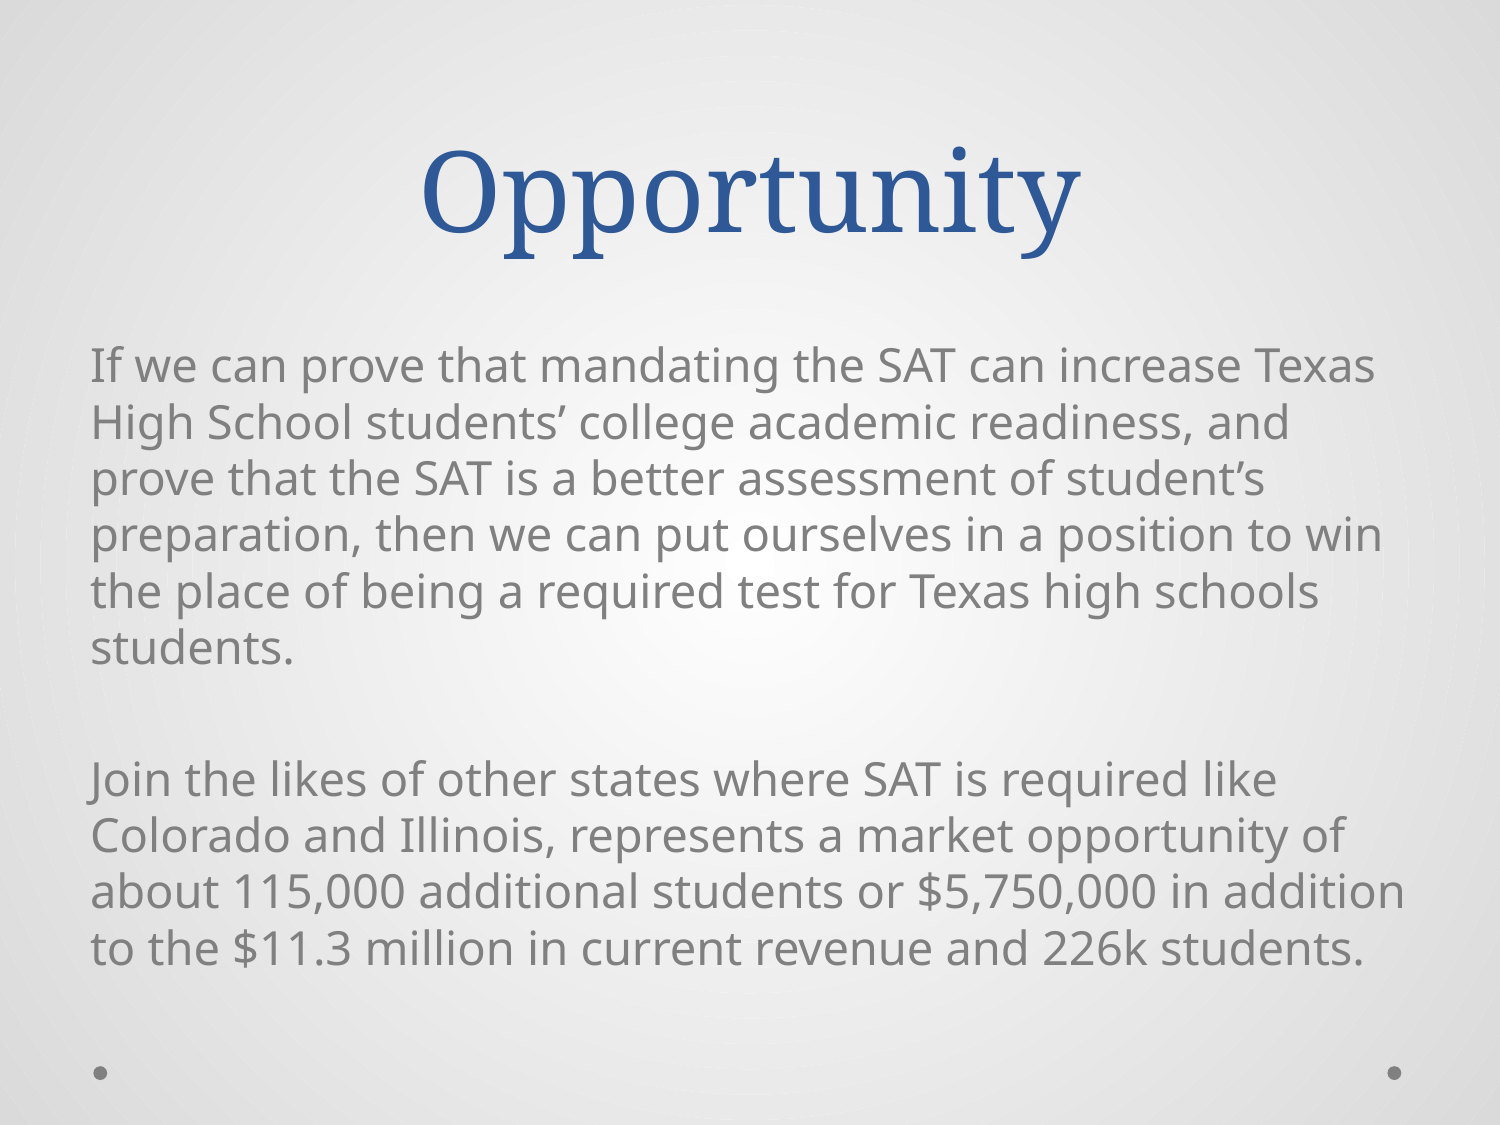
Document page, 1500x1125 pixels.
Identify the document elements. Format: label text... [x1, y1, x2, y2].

list If we can prove that mandating the SAT can increase Texas High School students’ college academic readiness, and prove that the SAT is a better assessment of student’s preparation, then we can put ourselves in a position to win the place of being a required test for Texas high schools students. Join the likes of other states where SAT is required like Colorado and Illinois, represents a market opportunity of about 115,000 additional students or $5,750,000 in addition to the $11.3 million in current revenue and 226k students. [75, 262, 1425, 1005]
title Opportunity [75, 0, 1425, 262]
